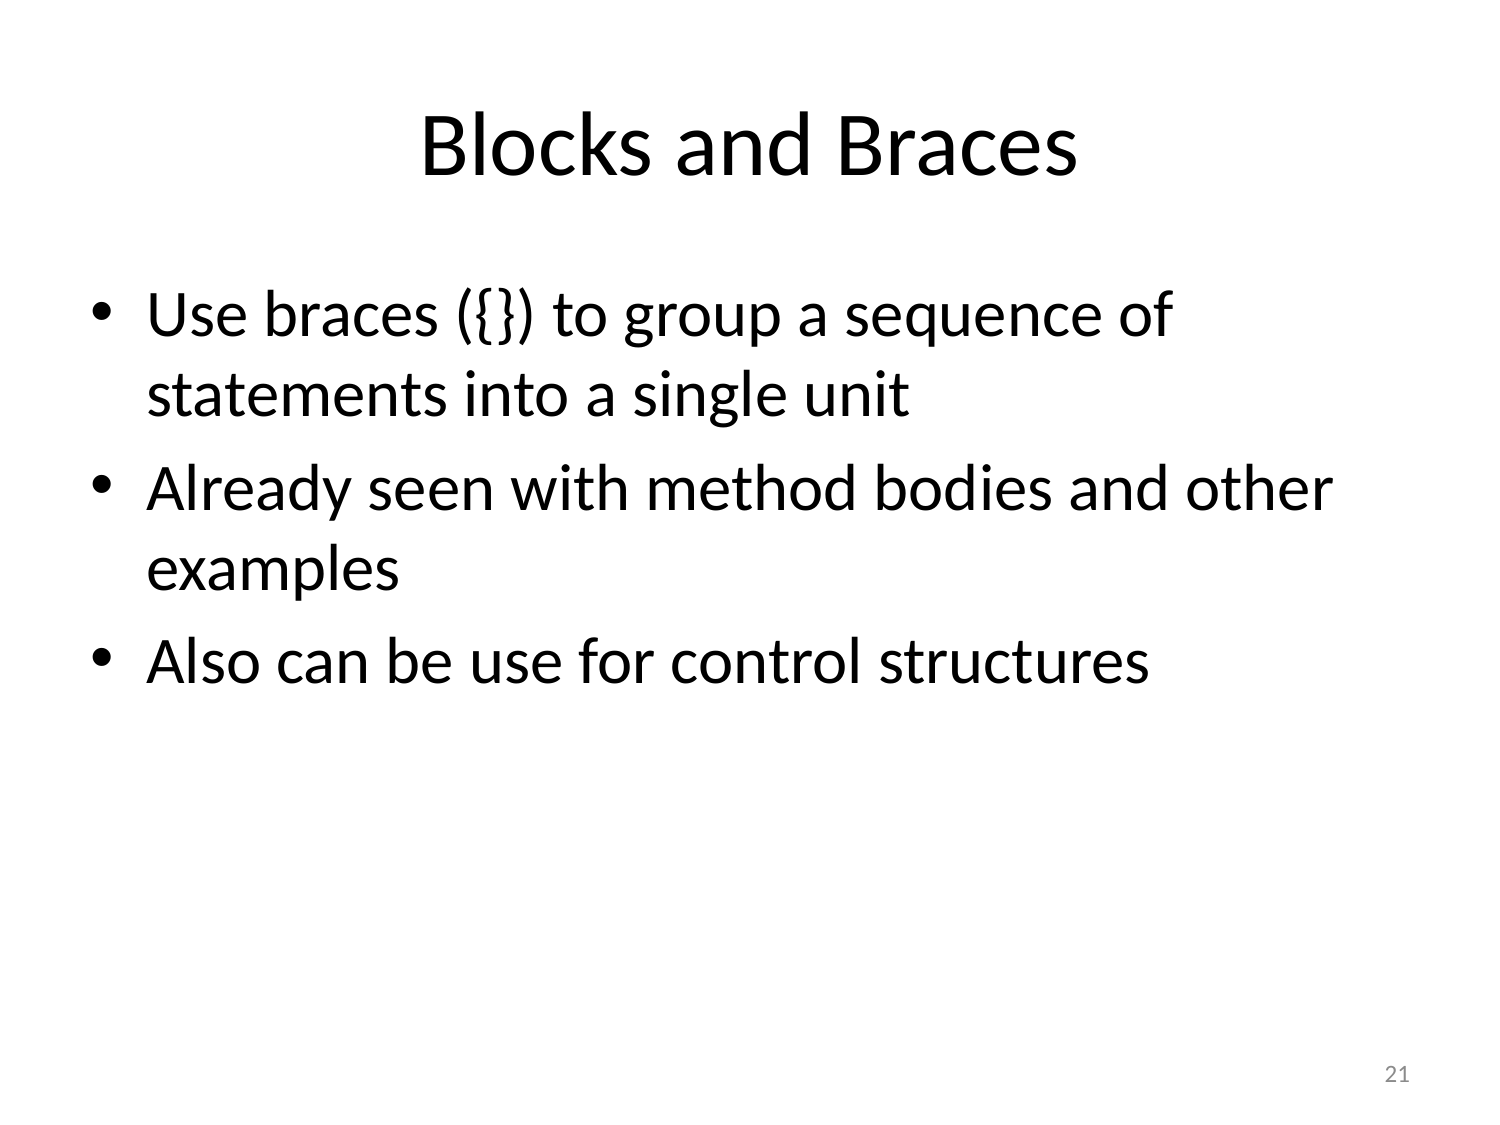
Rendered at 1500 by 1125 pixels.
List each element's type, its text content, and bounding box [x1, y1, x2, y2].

list Use braces ({}) to group a sequence of statements into a single unit Already seen with method bodies and other examples Also can be use for control structures [75, 262, 1425, 1005]
slide_number 21 [1074, 1042, 1425, 1103]
title Blocks and Braces [75, 45, 1425, 233]
